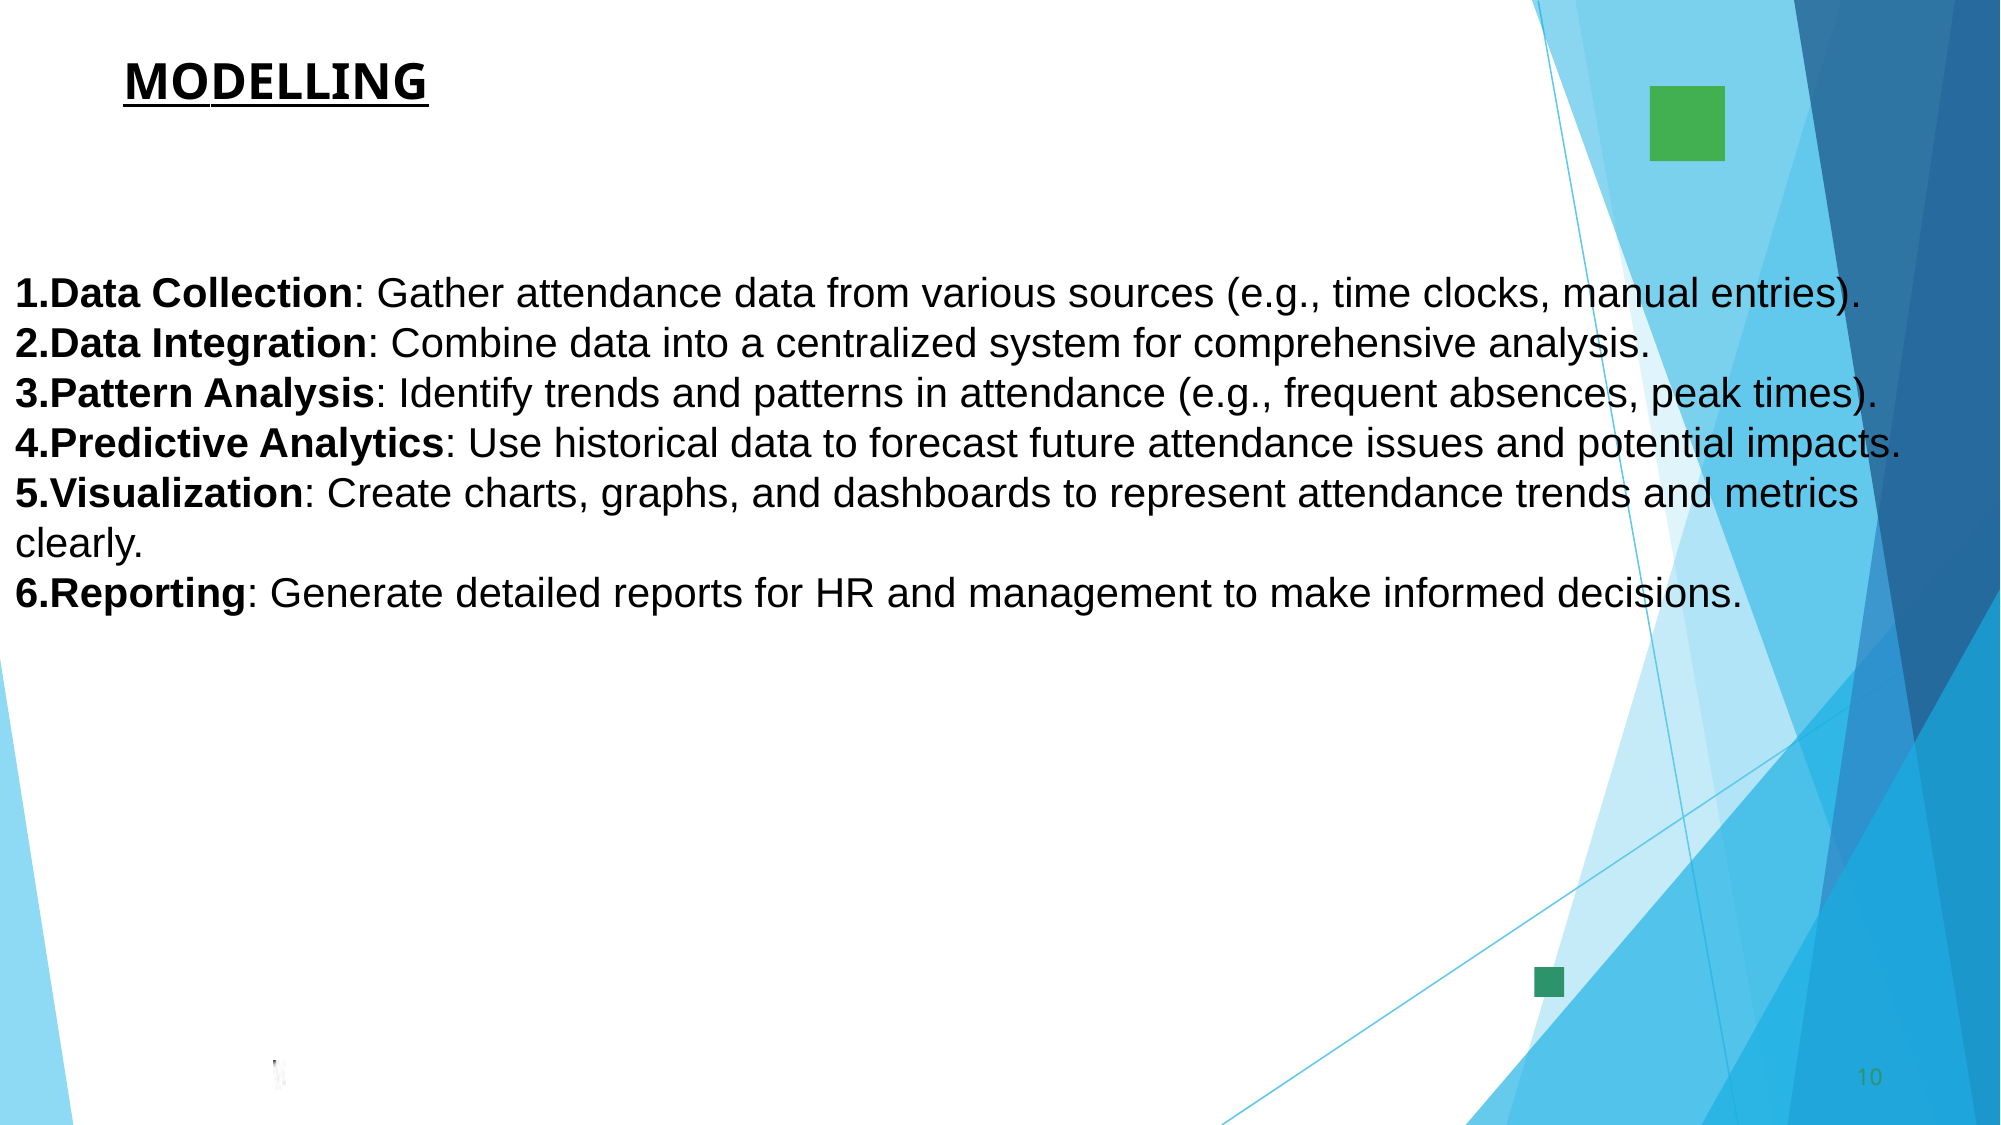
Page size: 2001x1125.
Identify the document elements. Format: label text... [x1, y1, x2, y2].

text_box MODELLING [121, 47, 664, 212]
text_box Data Collection: Gather attendance data from various sources (e.g., time clocks, manual entries). Data Integration: Combine data into a centralized system for comprehensive analysis. Pattern Analysis: Identify trends and patterns in attendance (e.g., frequent absences, peak times). Predictive Analytics: Use historical data to forecast future attendance issues and potential impacts. Visualization: Create charts, graphs, and dashboards to represent attendance trends and metrics clearly. Reporting: Generate detailed reports for HR and management to make informed decisions. [0, 212, 2000, 673]
text_box [1534, 967, 1565, 997]
text_box 10 [1849, 1061, 1888, 1095]
picture [273, 1060, 287, 1091]
text_box [1649, 86, 1725, 162]
